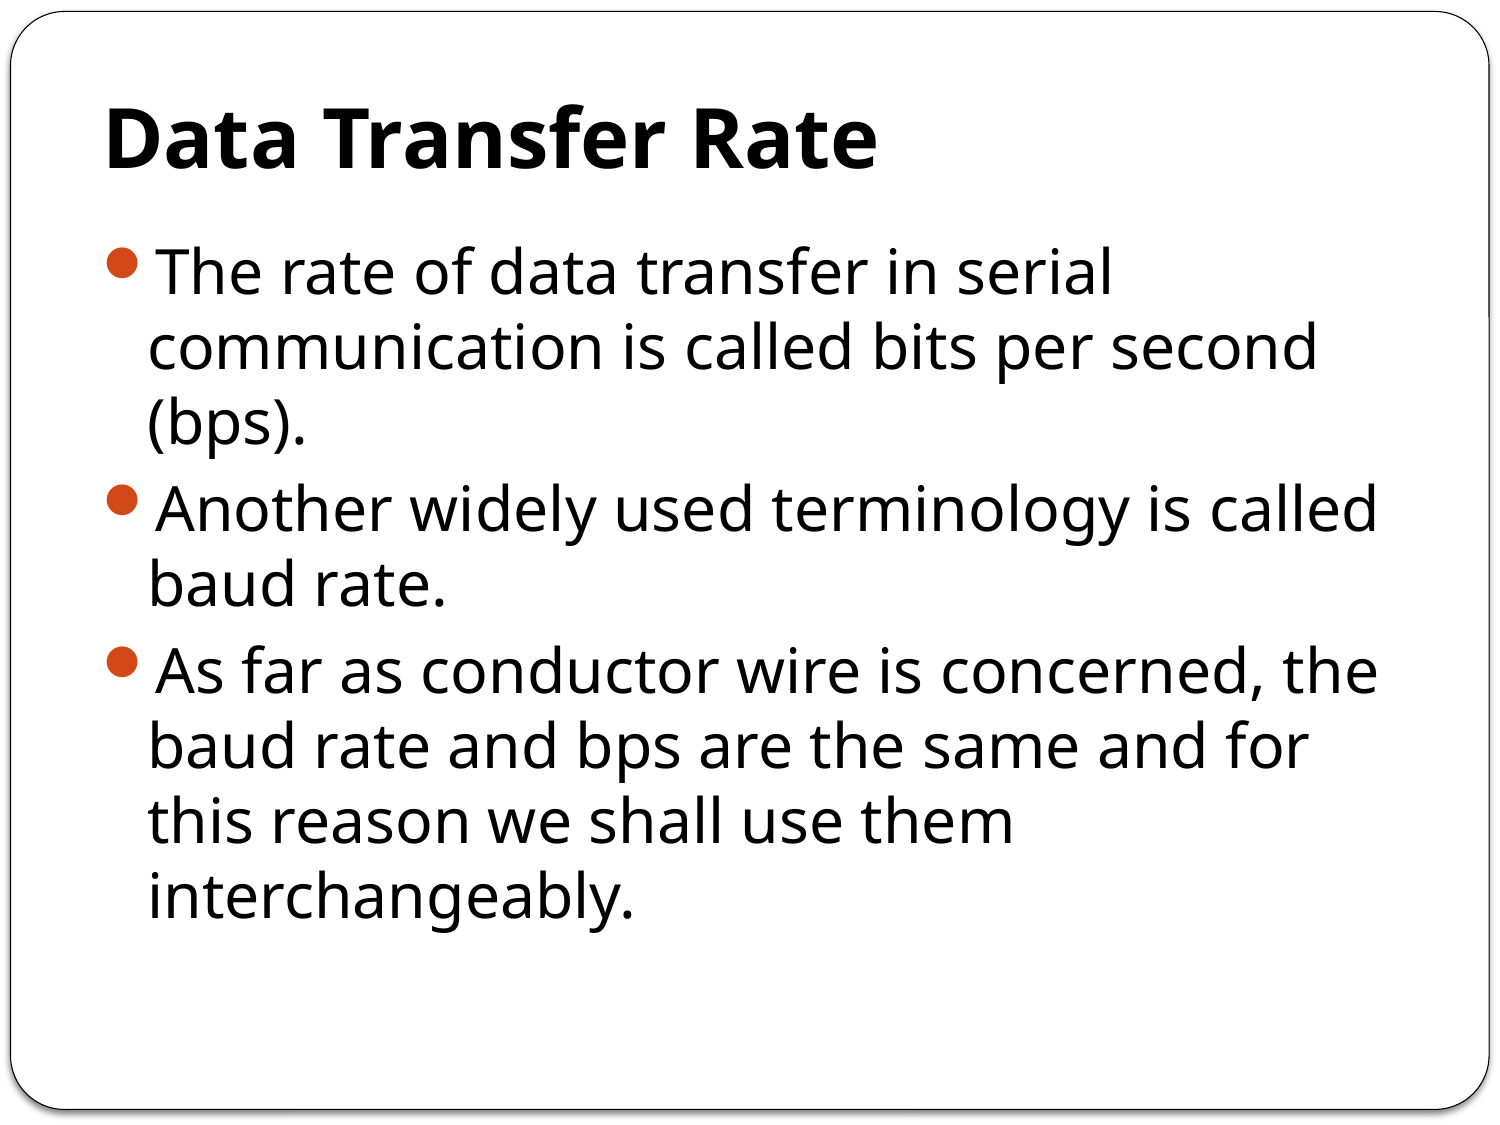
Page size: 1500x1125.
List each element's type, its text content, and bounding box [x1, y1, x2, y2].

list The rate of data transfer in serial communication is called bits per second (bps). Another widely used terminology is called baud rate. As far as conductor wire is concerned, the baud rate and bps are the same and for this reason we shall use them interchangeably. [87, 224, 1438, 1088]
title Data Transfer Rate [87, 12, 1363, 200]
